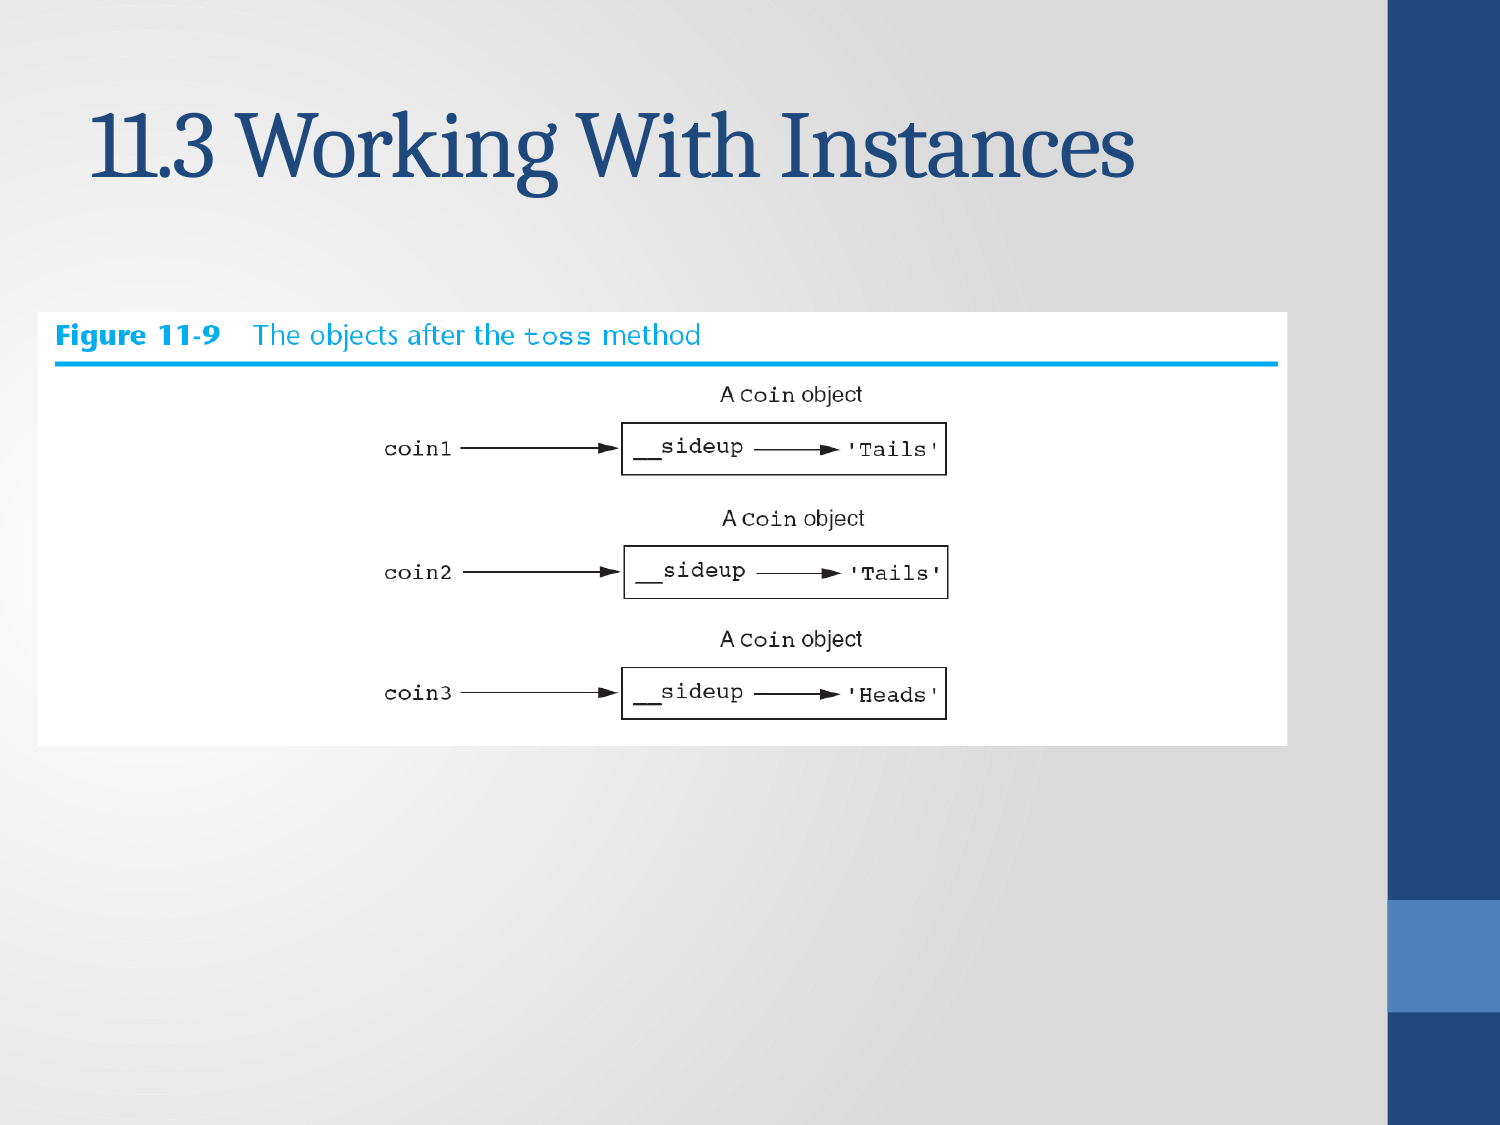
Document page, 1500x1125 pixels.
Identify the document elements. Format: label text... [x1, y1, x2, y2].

title 11.3 Working With Instances [75, 45, 1325, 233]
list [36, 311, 1288, 746]
